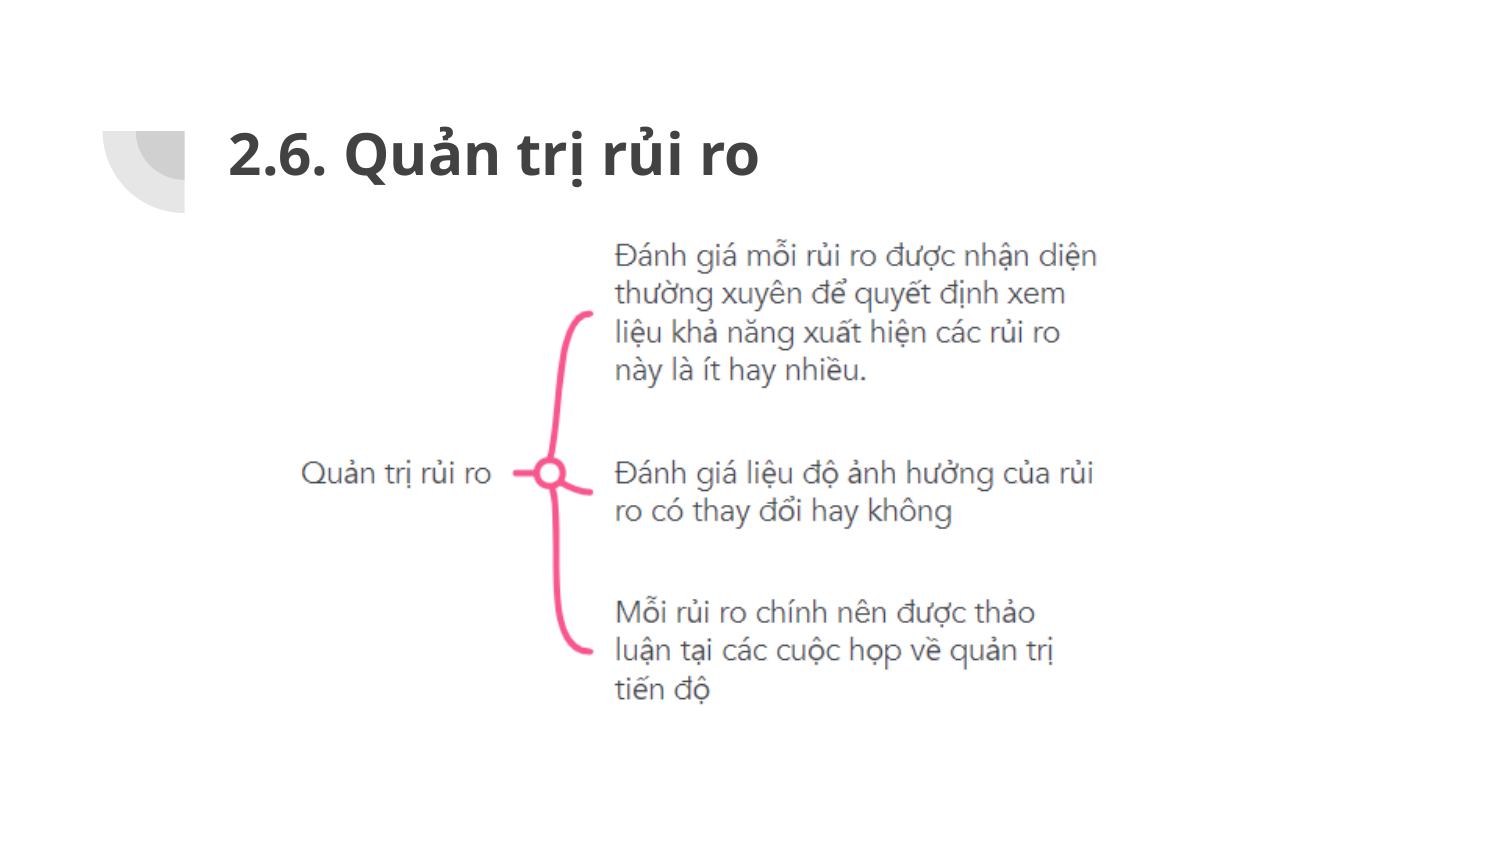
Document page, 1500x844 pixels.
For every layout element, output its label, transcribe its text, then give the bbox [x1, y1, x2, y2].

title 2.6. Quản trị rủi ro [213, 98, 1368, 263]
picture [290, 191, 1168, 757]
